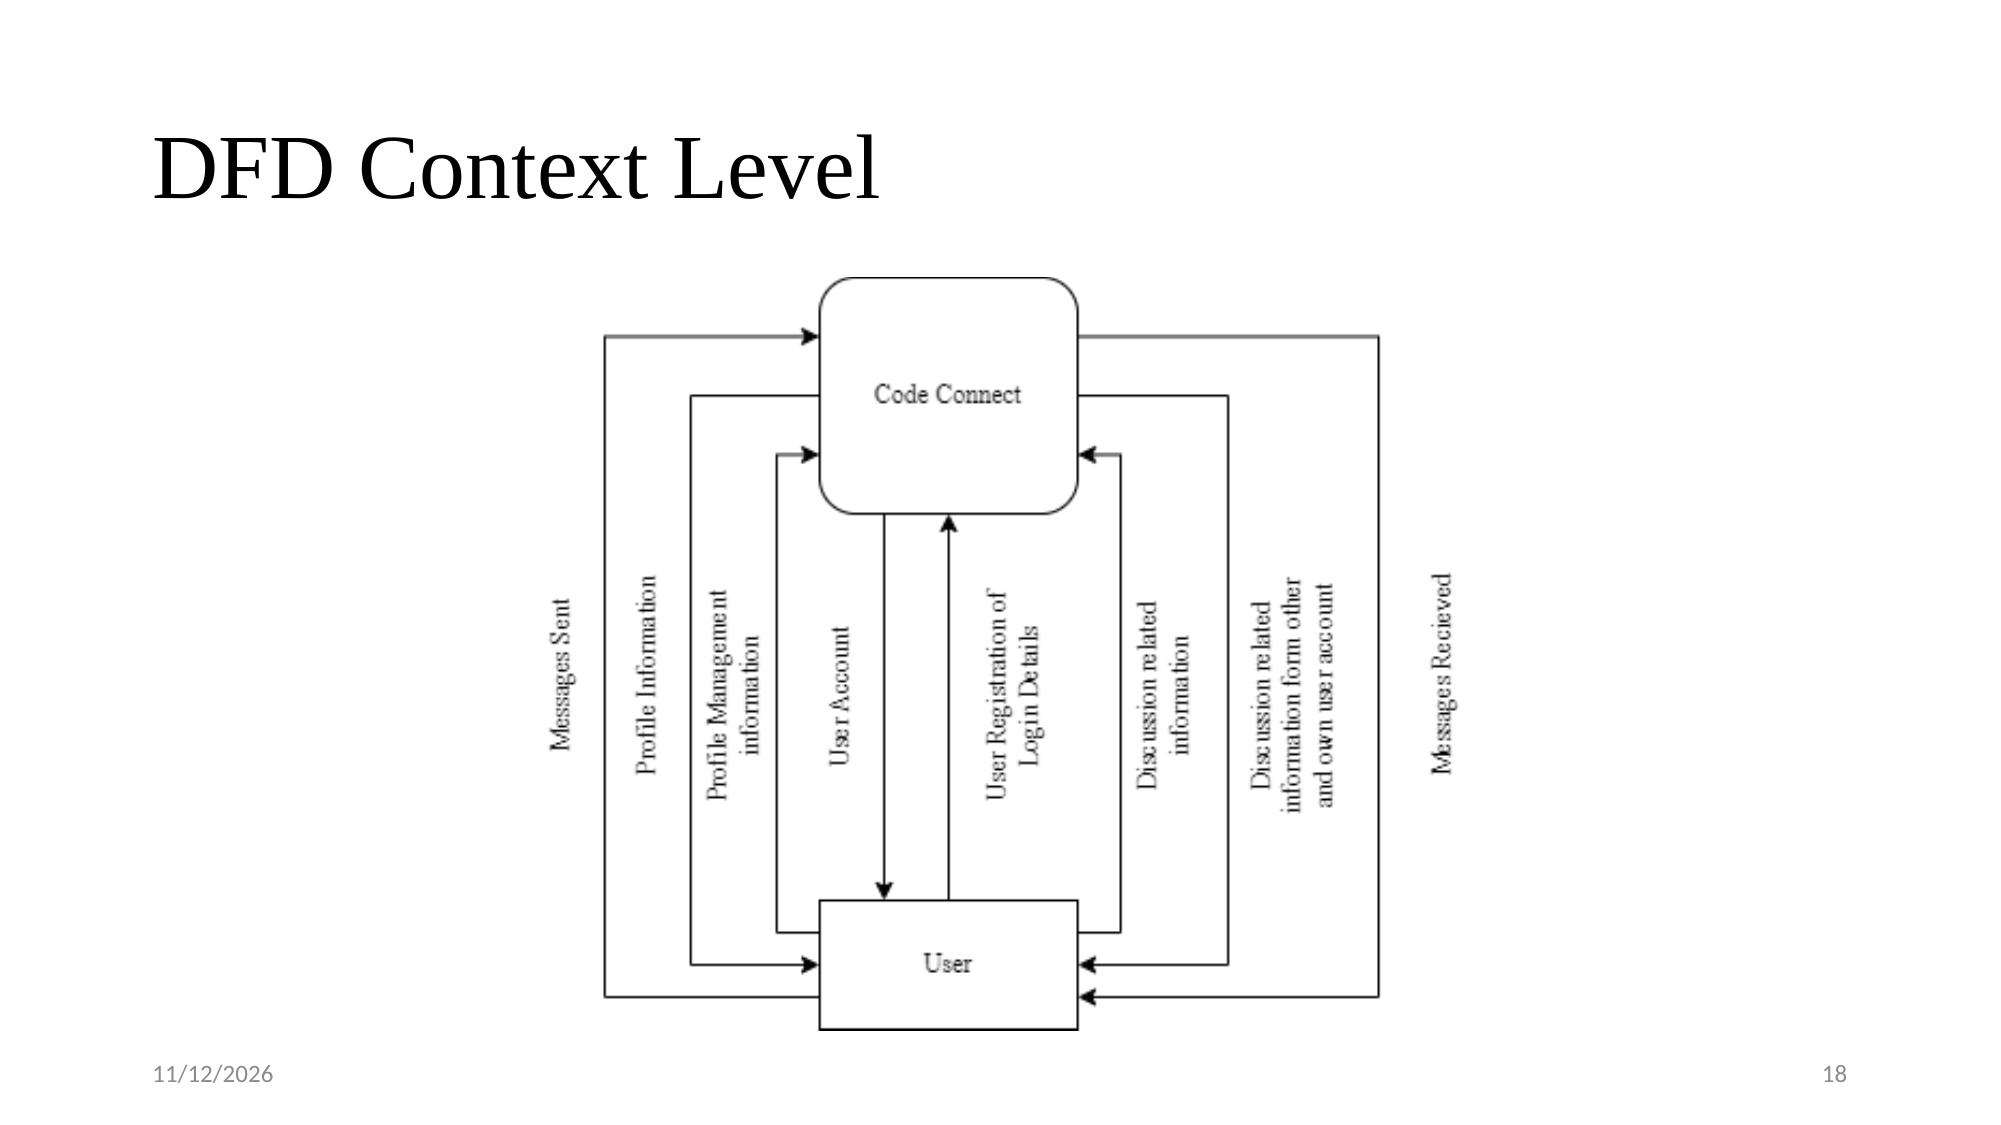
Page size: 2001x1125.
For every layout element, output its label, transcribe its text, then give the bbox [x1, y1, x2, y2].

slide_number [137, 1042, 588, 1103]
slide_number 17 [1412, 1042, 1863, 1103]
title DFD Context Level [137, 59, 1863, 278]
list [529, 277, 1477, 1031]
